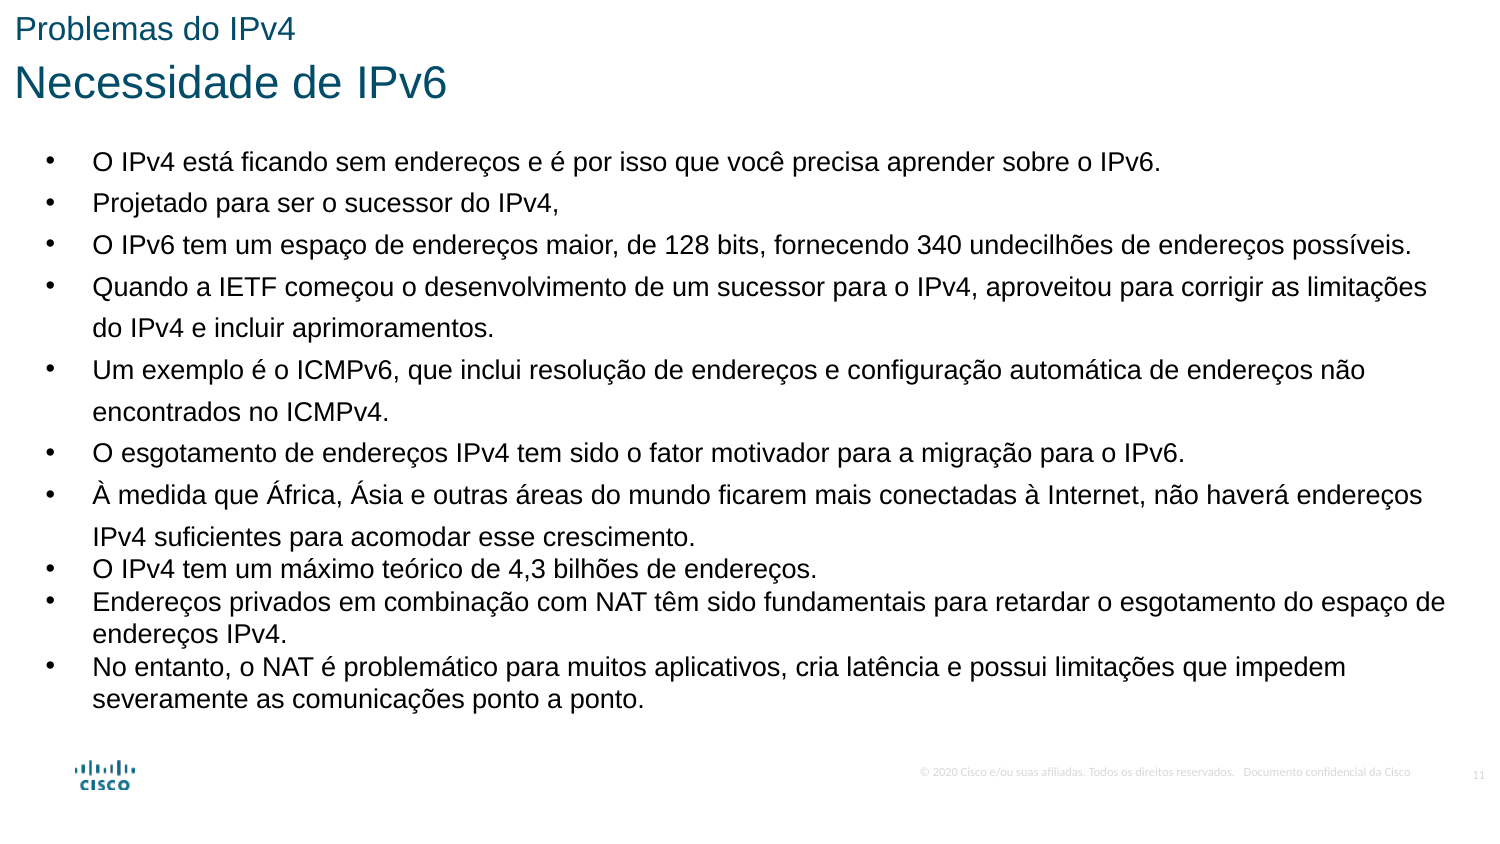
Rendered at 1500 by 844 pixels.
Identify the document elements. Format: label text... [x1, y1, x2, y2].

list Necessidade de IPv6 [0, 45, 1500, 112]
slide_number 11 [1425, 759, 1500, 797]
list Problemas do IPv4 [0, 0, 1500, 45]
text_box O IPv4 está ficando sem endereços e é por isso que você precisa aprender sobre o IPv6. Projetado para ser o sucessor do IPv4, O IPv6 tem um espaço de endereços maior, de 128 bits, fornecendo 340 undecilhões de endereços possíveis. Quando a IETF começou o desenvolvimento de um sucessor para o IPv4, aproveitou para corrigir as limitações do IPv4 e incluir aprimoramentos. Um exemplo é o ICMPv6, que inclui resolução de endereços e configuração automática de endereços não encontrados no ICMPv4. O esgotamento de endereços IPv4 tem sido o fator motivador para a migração para o IPv6. À medida que África, Ásia e outras áreas do mundo ficarem mais conectadas à Internet, não haverá endereços IPv4 suficientes para acomodar esse crescimento. O IPv4 tem um máximo teórico de 4,3 bilhões de endereços. Endereços privados em combinação com NAT têm sido fundamentais para retardar o esgotamento do espaço de endereços IPv4. No entanto, o NAT é problemático para muitos aplicativos, cria latência e possui limitações que impedem severamente as comunicações ponto a ponto. [30, 127, 1464, 737]
picture [75, 759, 135, 790]
